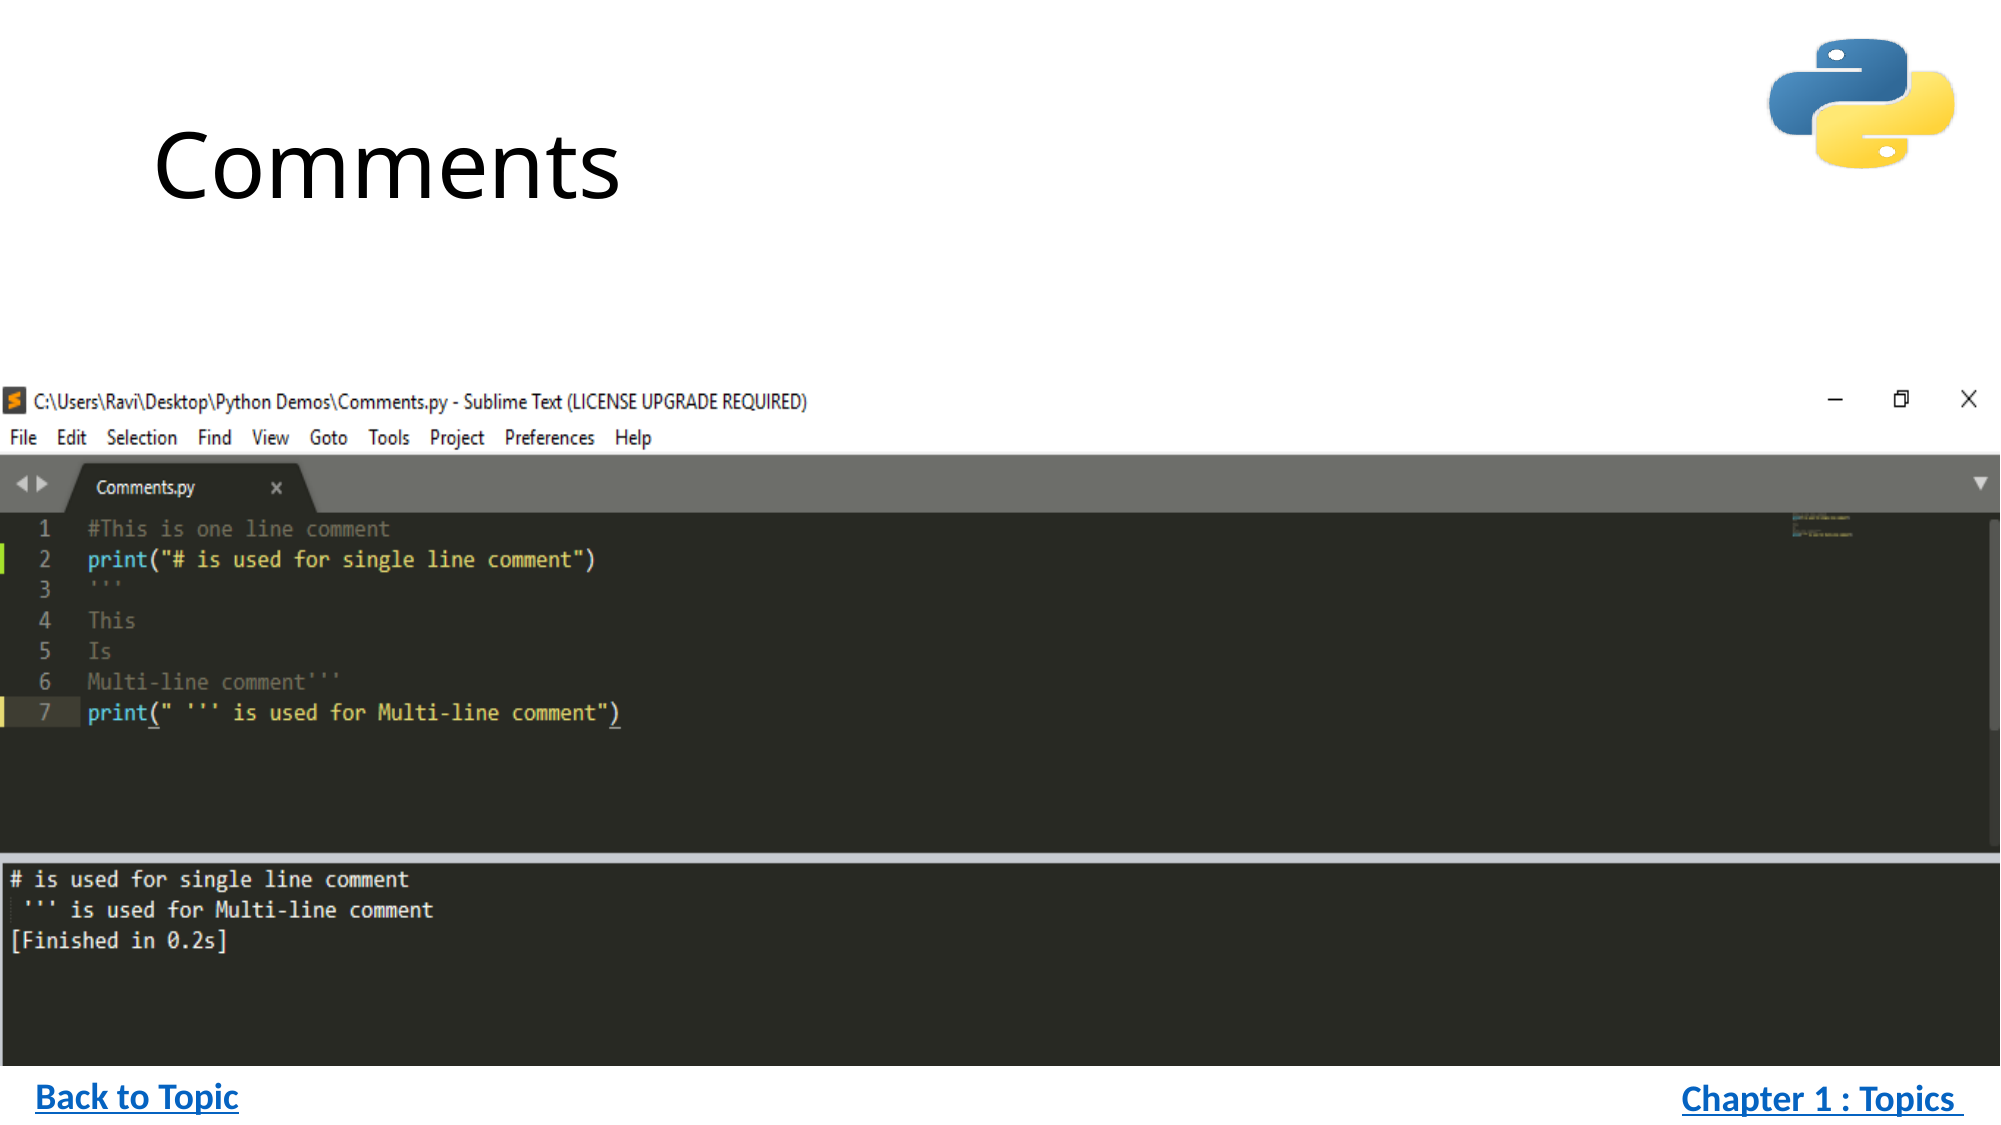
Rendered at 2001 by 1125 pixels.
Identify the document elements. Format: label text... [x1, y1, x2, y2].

picture [1727, 10, 1998, 197]
text_box Chapter 1 : Topics [1667, 1066, 1979, 1125]
picture [0, 382, 2000, 1066]
title Comments [137, 59, 1863, 278]
text_box Back to Topic [20, 1066, 255, 1125]
